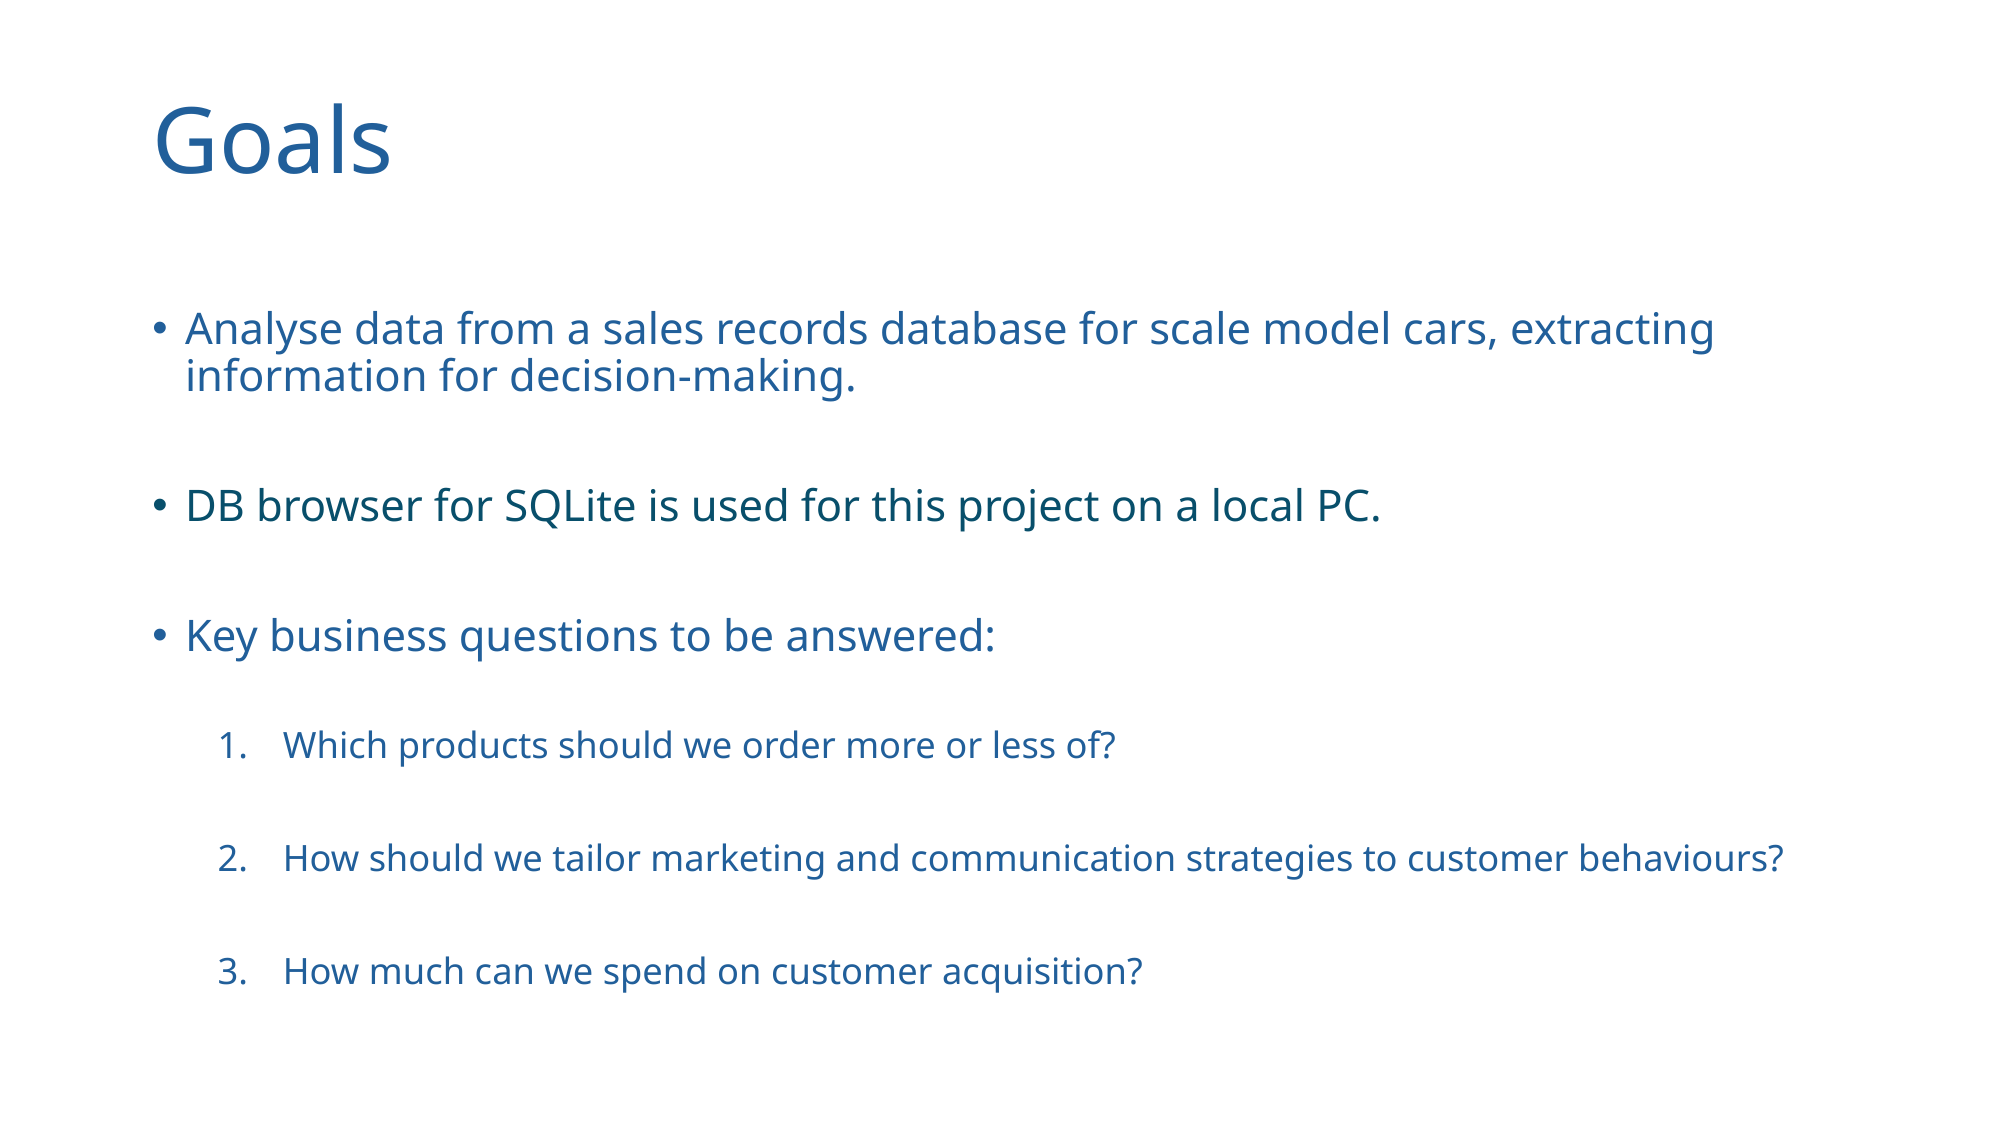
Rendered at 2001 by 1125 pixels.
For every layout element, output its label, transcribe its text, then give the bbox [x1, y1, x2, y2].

list Analyse data from a sales records database for scale model cars, extracting information for decision-making. DB browser for SQLite is used for this project on a local PC. Key business questions to be answered: Which products should we order more or less of? How should we tailor marketing and communication strategies to customer behaviours? How much can we spend on customer acquisition? [137, 299, 1863, 1014]
title Goals [137, 59, 1863, 228]
